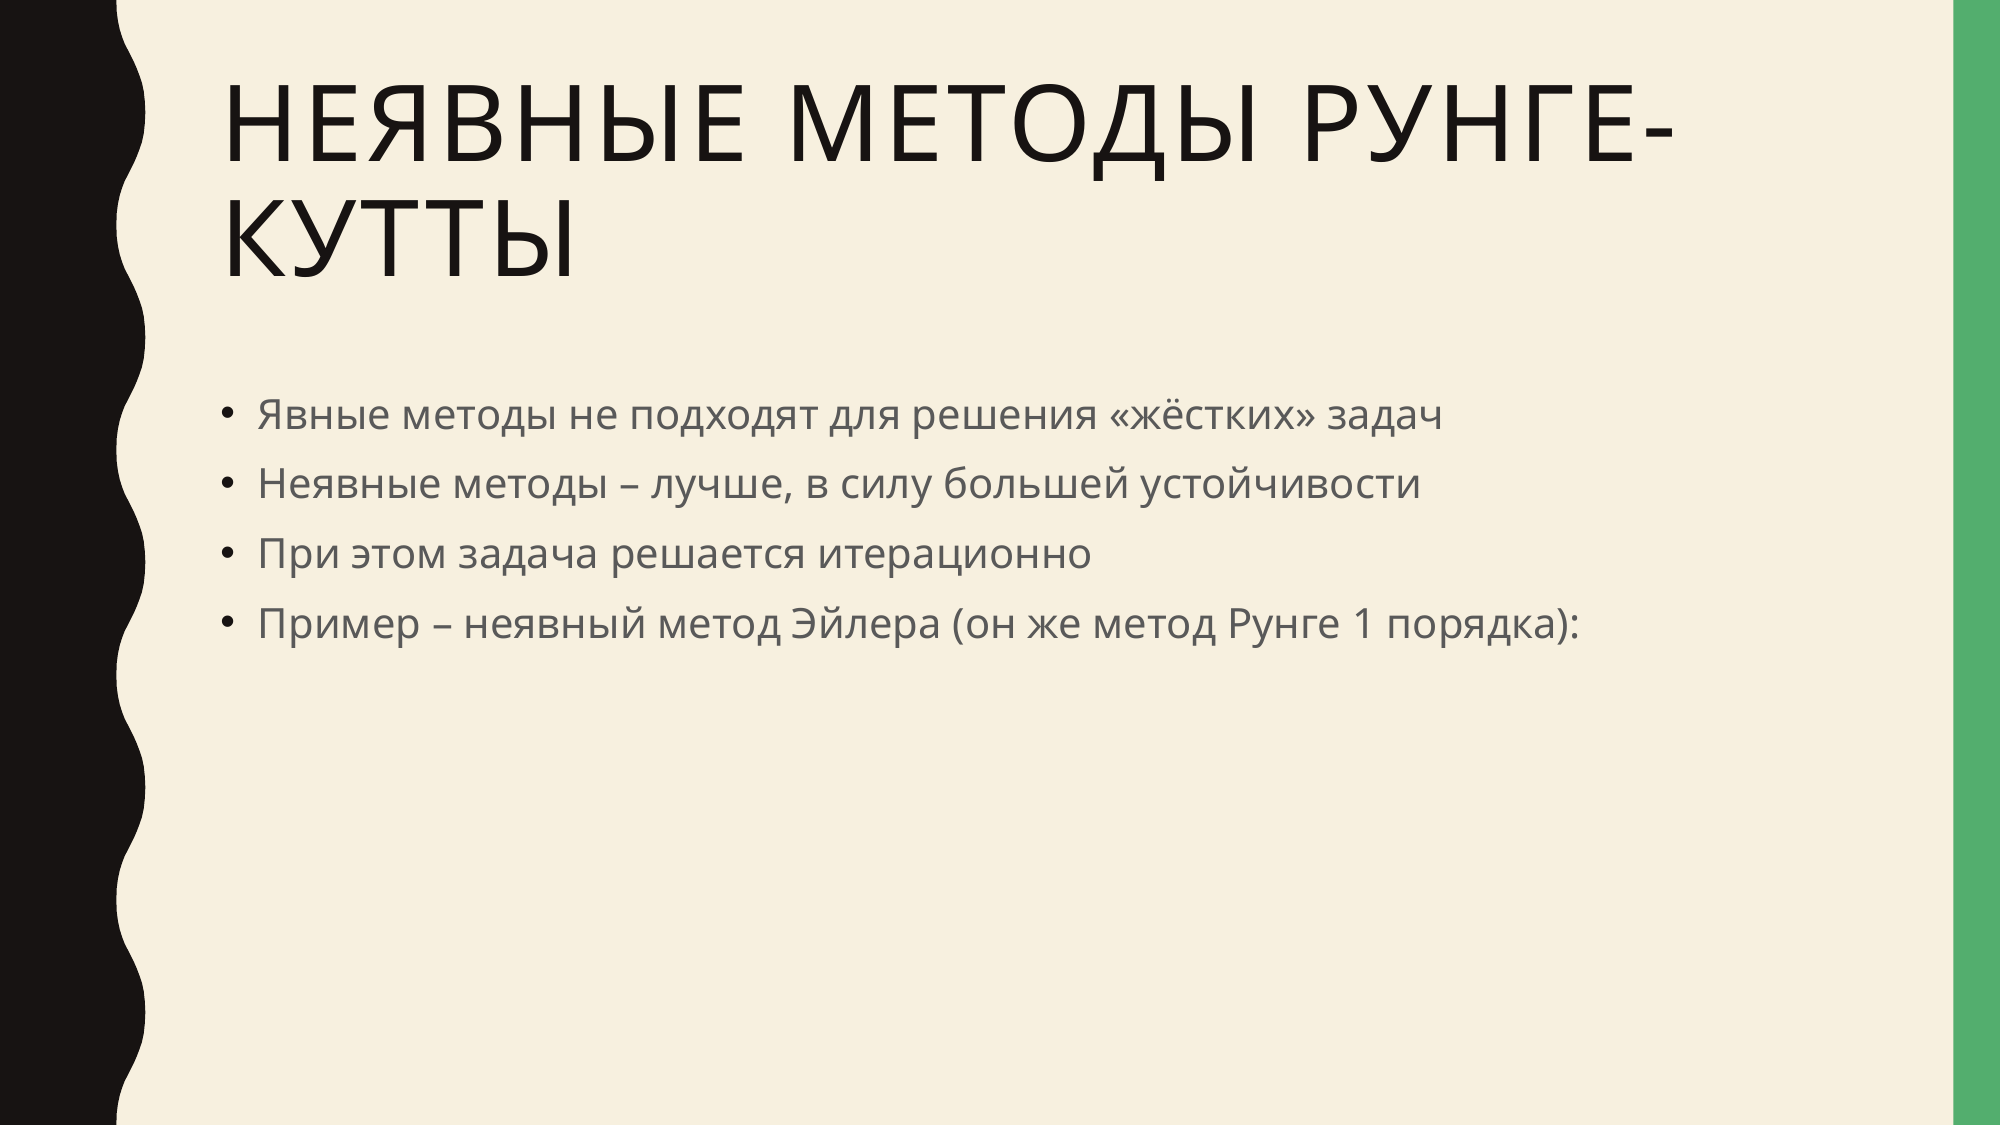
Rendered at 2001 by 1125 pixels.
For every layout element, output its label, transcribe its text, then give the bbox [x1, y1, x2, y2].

title Неявные методы Рунге-Кутты [205, 62, 1875, 308]
